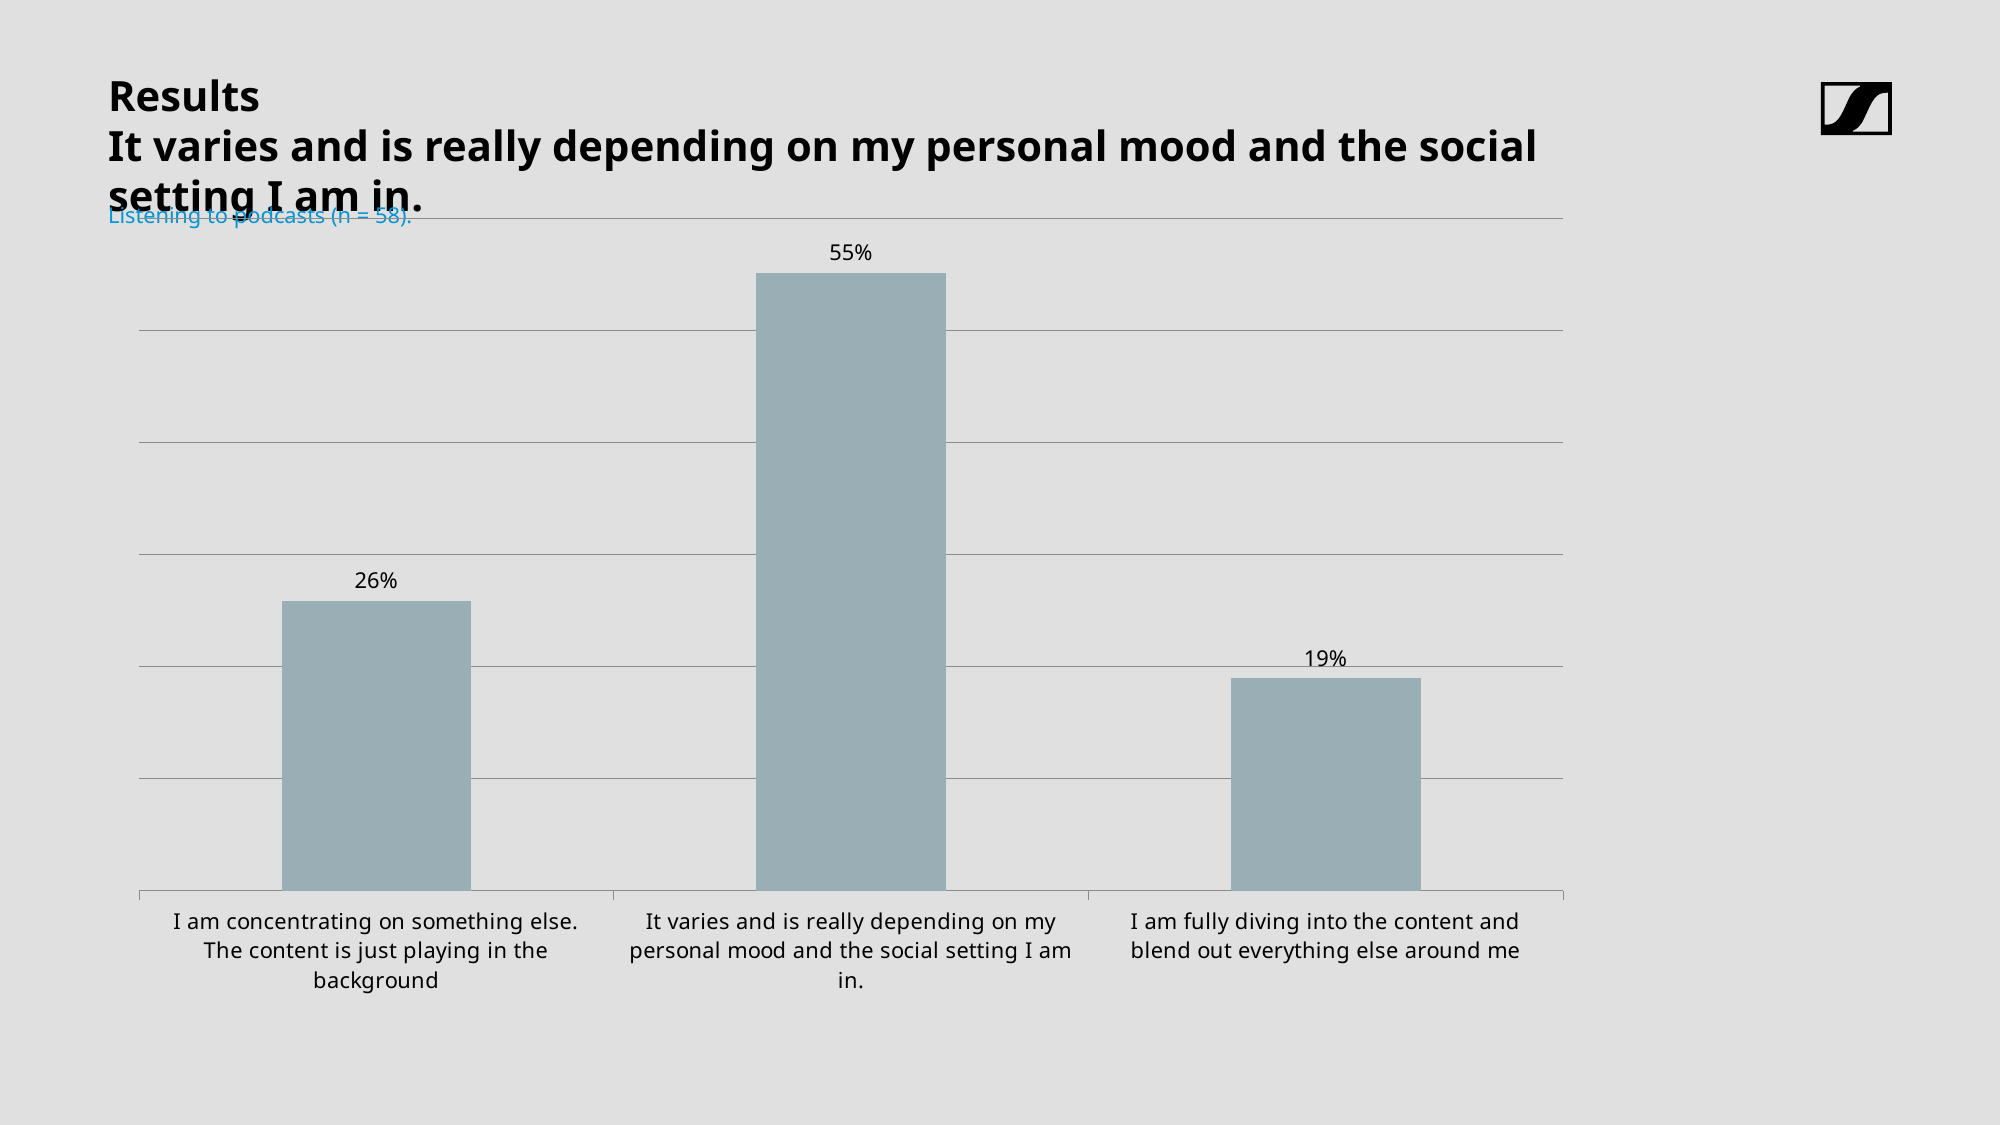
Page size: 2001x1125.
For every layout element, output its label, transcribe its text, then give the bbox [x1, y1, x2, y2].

list Listening to podcasts (n = 58). [108, 196, 1585, 1012]
chart [109, 202, 1593, 1011]
title Results It varies and is really depending on my personal mood and the social setting I am in. [108, 69, 1585, 196]
